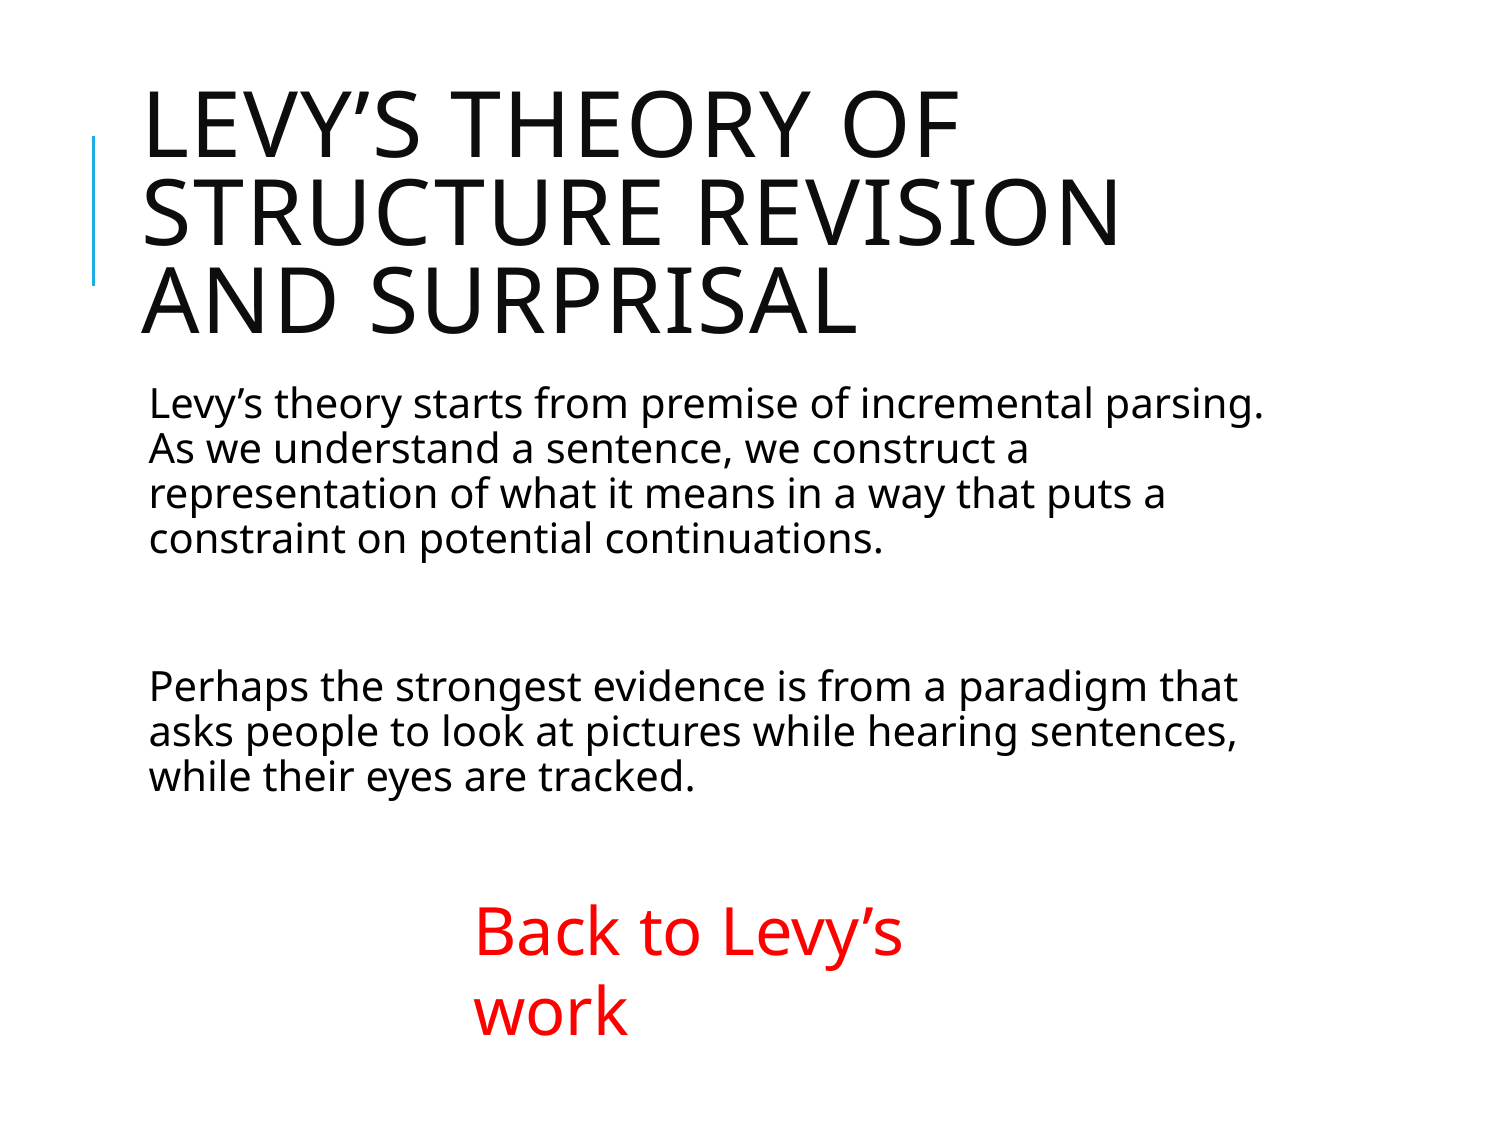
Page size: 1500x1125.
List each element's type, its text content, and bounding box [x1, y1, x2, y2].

text_box Back to Levy’s work [458, 881, 1042, 1056]
list Levy’s theory starts from premise of incremental parsing. As we understand a sentence, we construct a representation of what it means in a way that puts a constraint on potential continuations. Perhaps the strongest evidence is from a paradigm that asks people to look at pictures while hearing sentences, while their eyes are tracked. [126, 375, 1322, 783]
title LevY’s theory of structure revision and surprisal [126, 96, 1322, 342]
